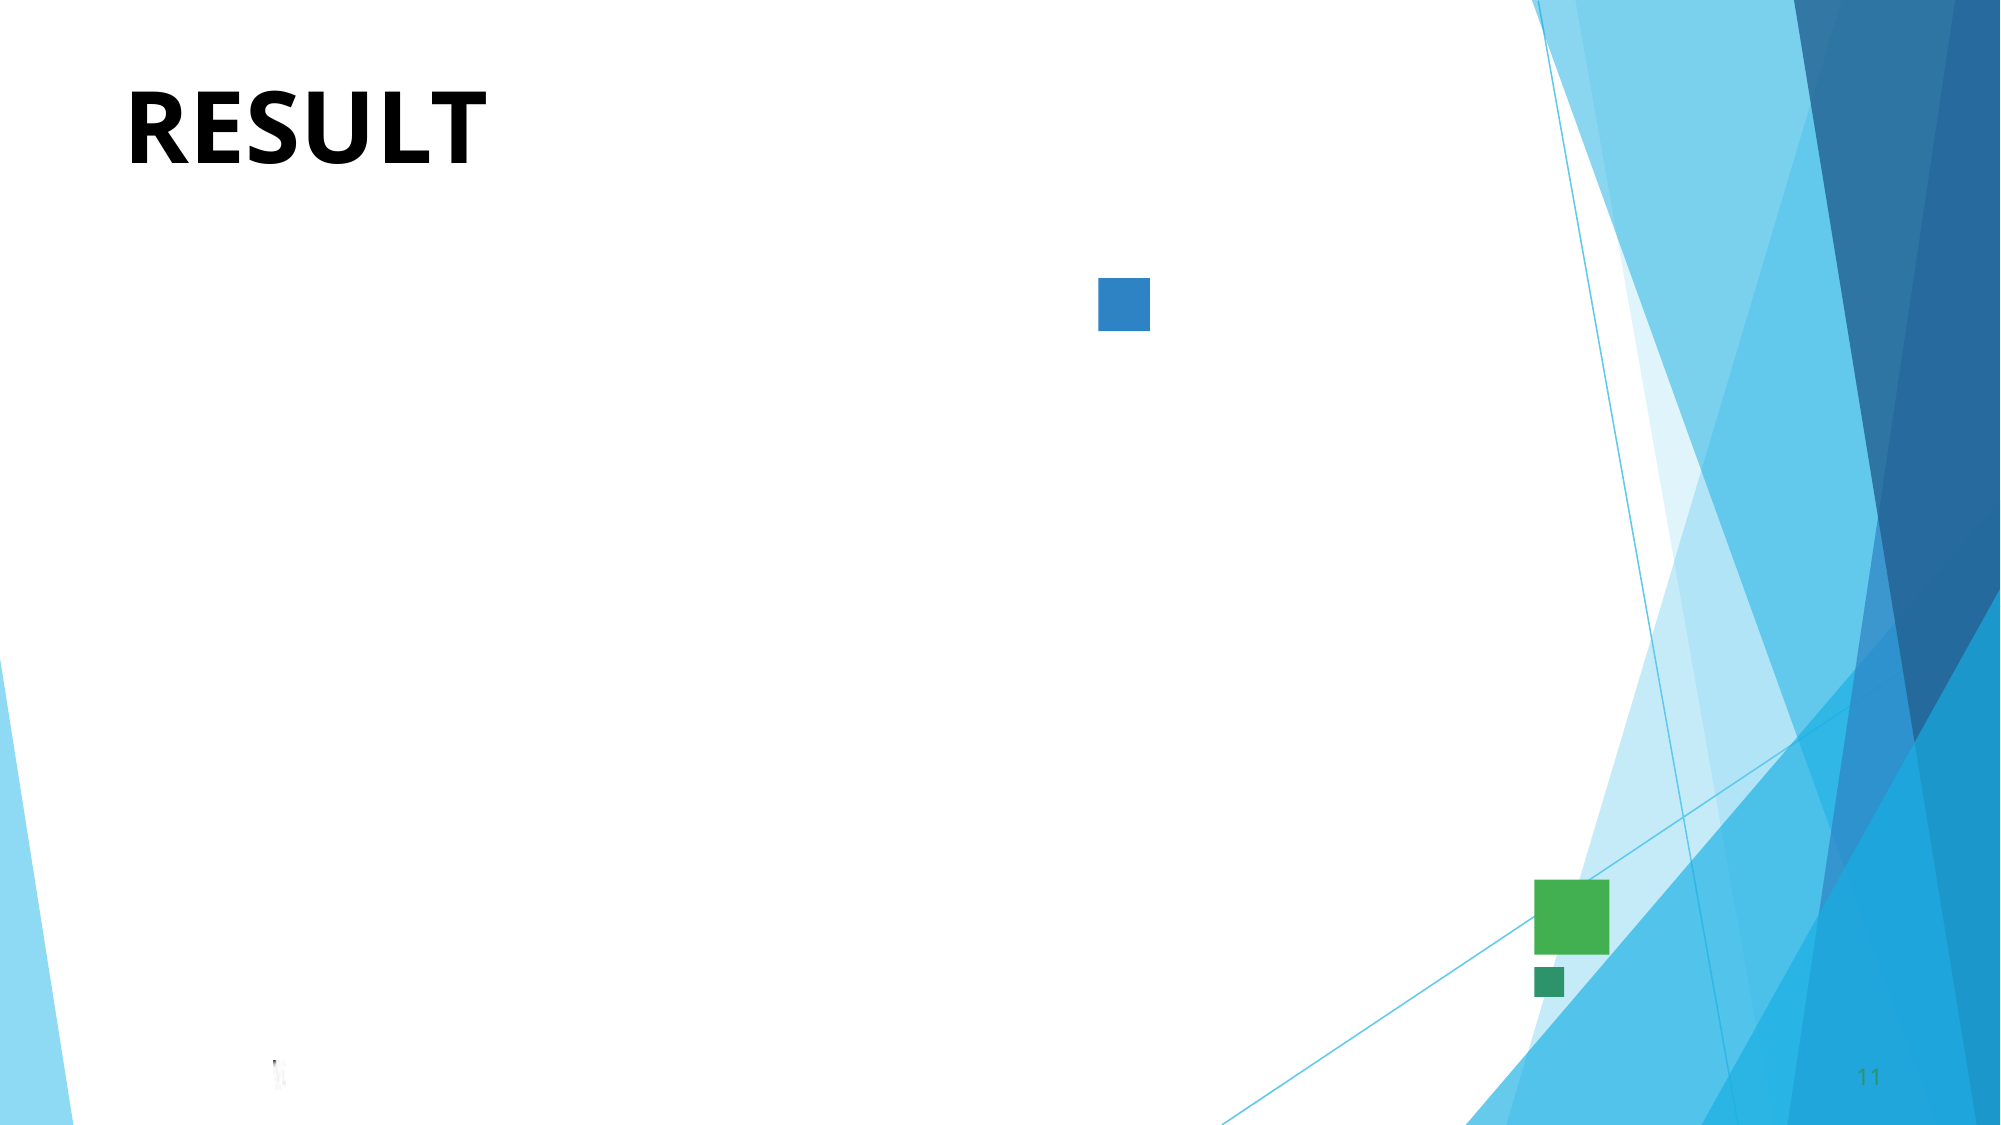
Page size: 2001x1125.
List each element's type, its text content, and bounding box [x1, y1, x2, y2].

text_box 11 [1849, 1061, 1888, 1095]
picture [273, 1060, 287, 1091]
title RESULT [123, 63, 1877, 188]
text_box [1098, 278, 1150, 332]
text_box [1534, 879, 1610, 955]
text_box [1534, 967, 1565, 997]
